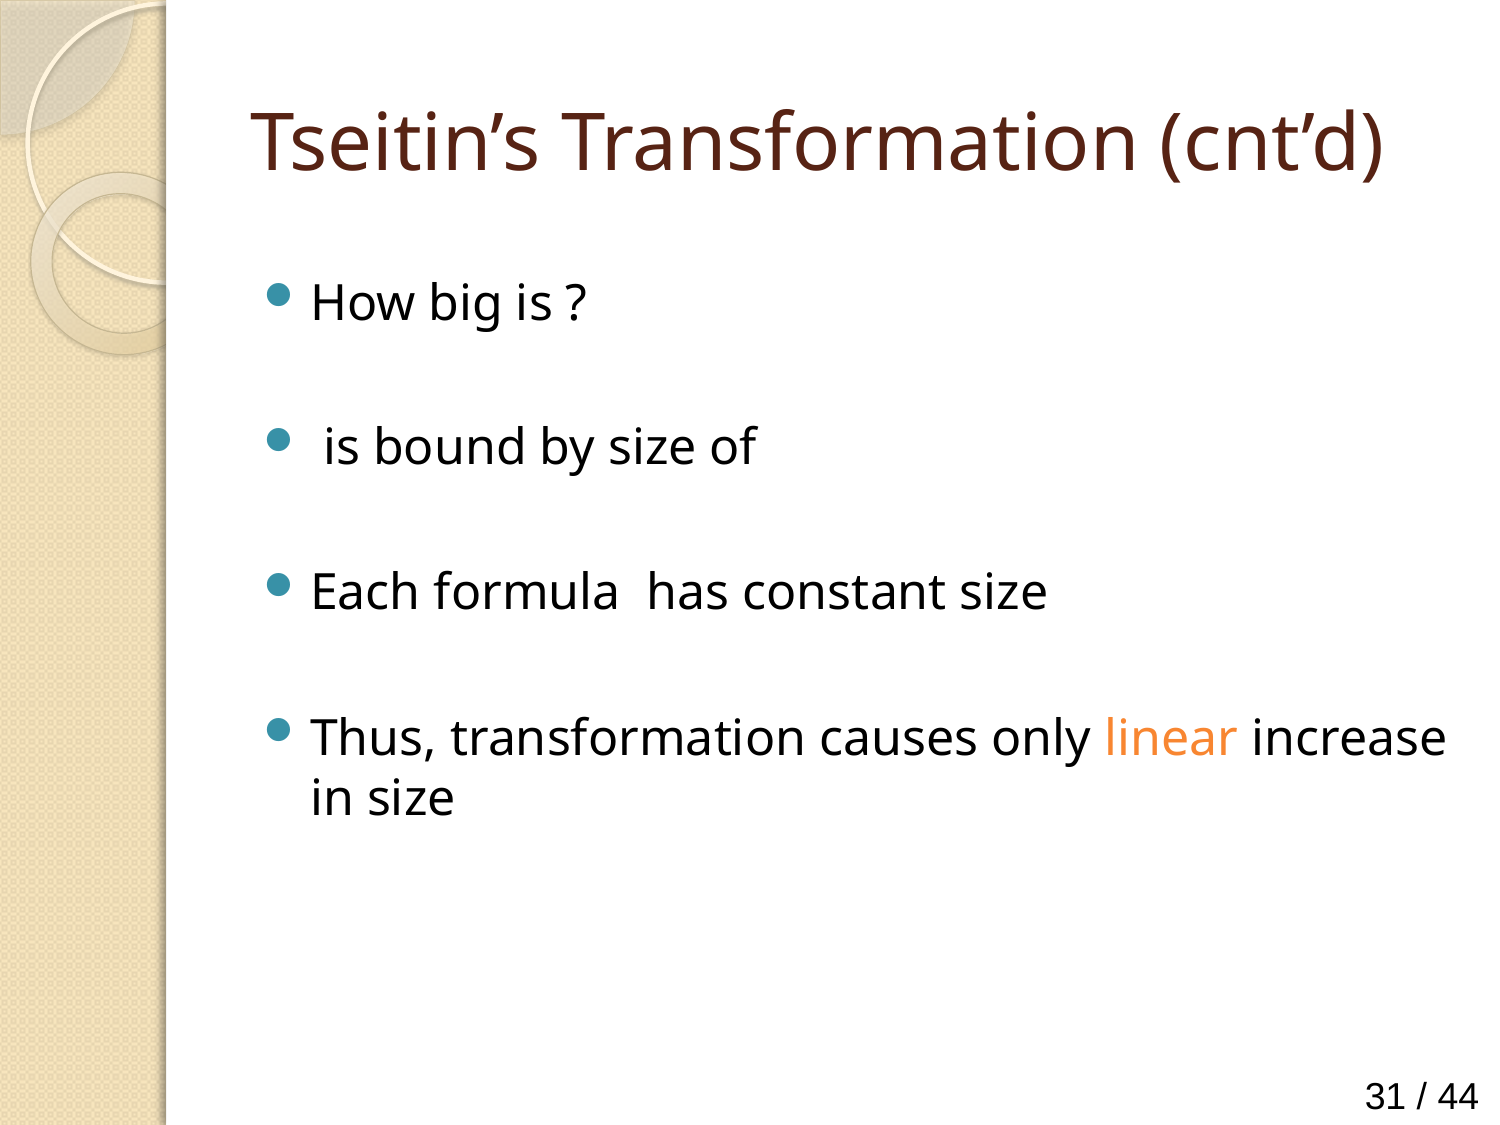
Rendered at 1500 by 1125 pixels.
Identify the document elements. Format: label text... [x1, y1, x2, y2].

title Tseitin’s Transformation (cnt’d) [235, 45, 1466, 233]
